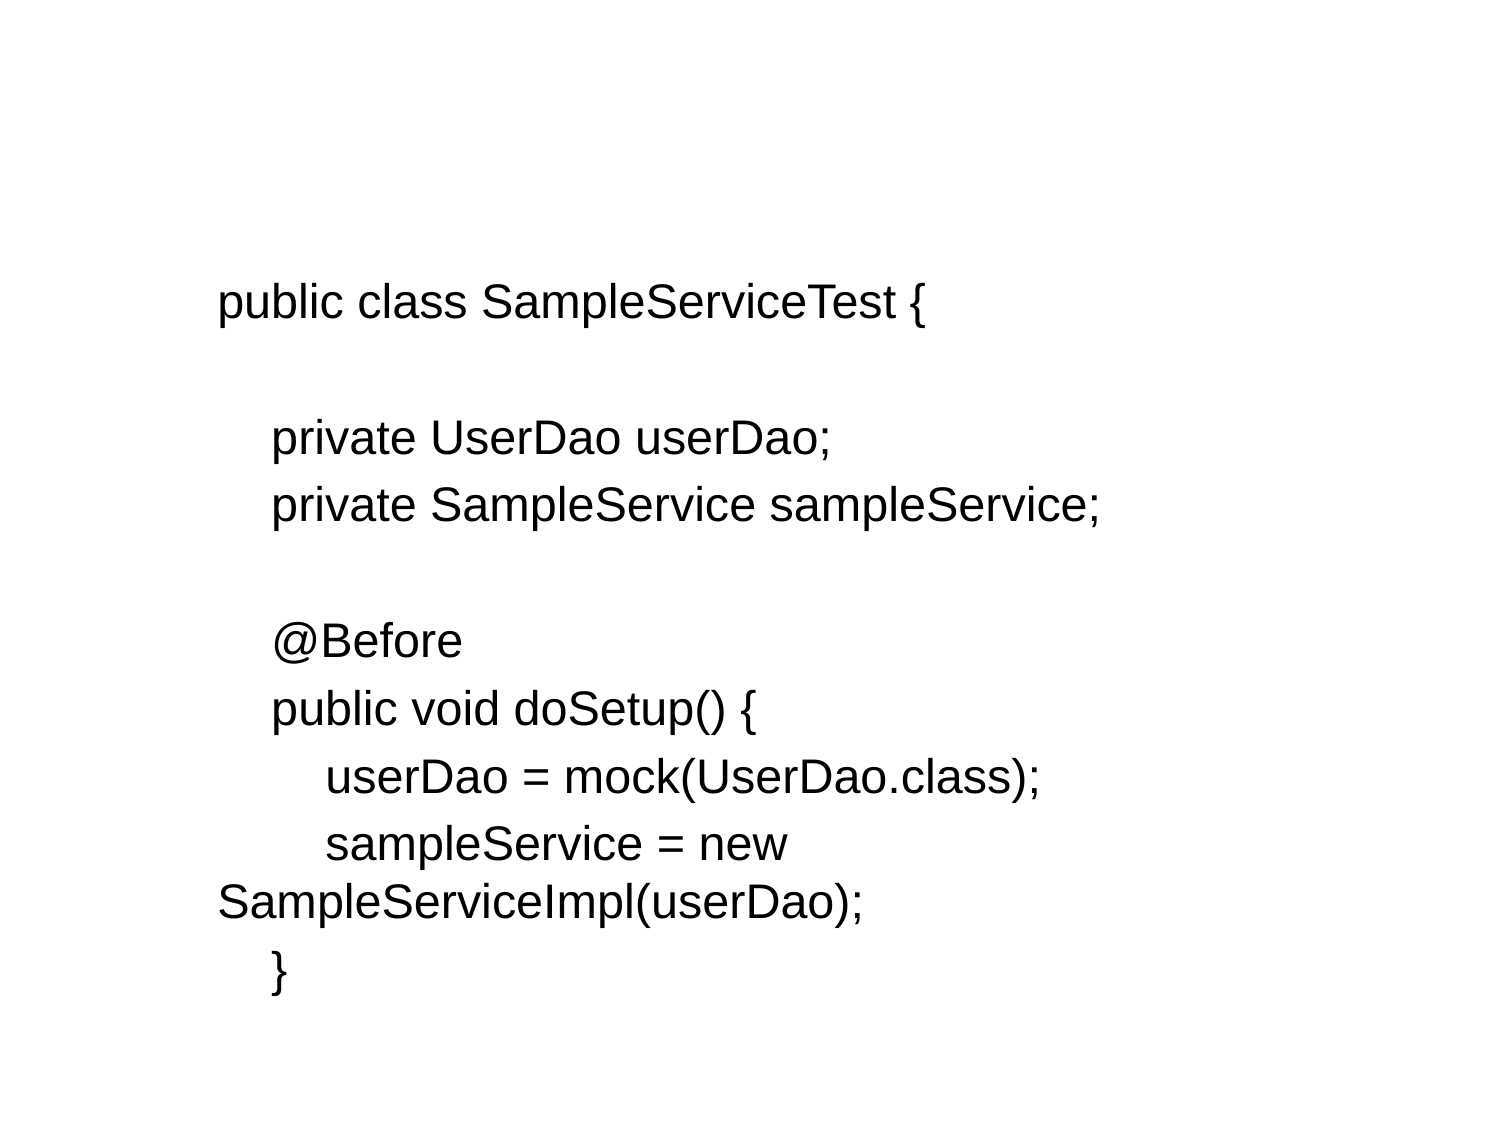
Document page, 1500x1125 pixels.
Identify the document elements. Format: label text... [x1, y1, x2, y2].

list public class SampleServiceTest { private UserDao userDao; private SampleService sampleService; @Before public void doSetup() { userDao = mock(UserDao.class); sampleService = new SampleServiceImpl(userDao); } [74, 262, 1426, 1006]
